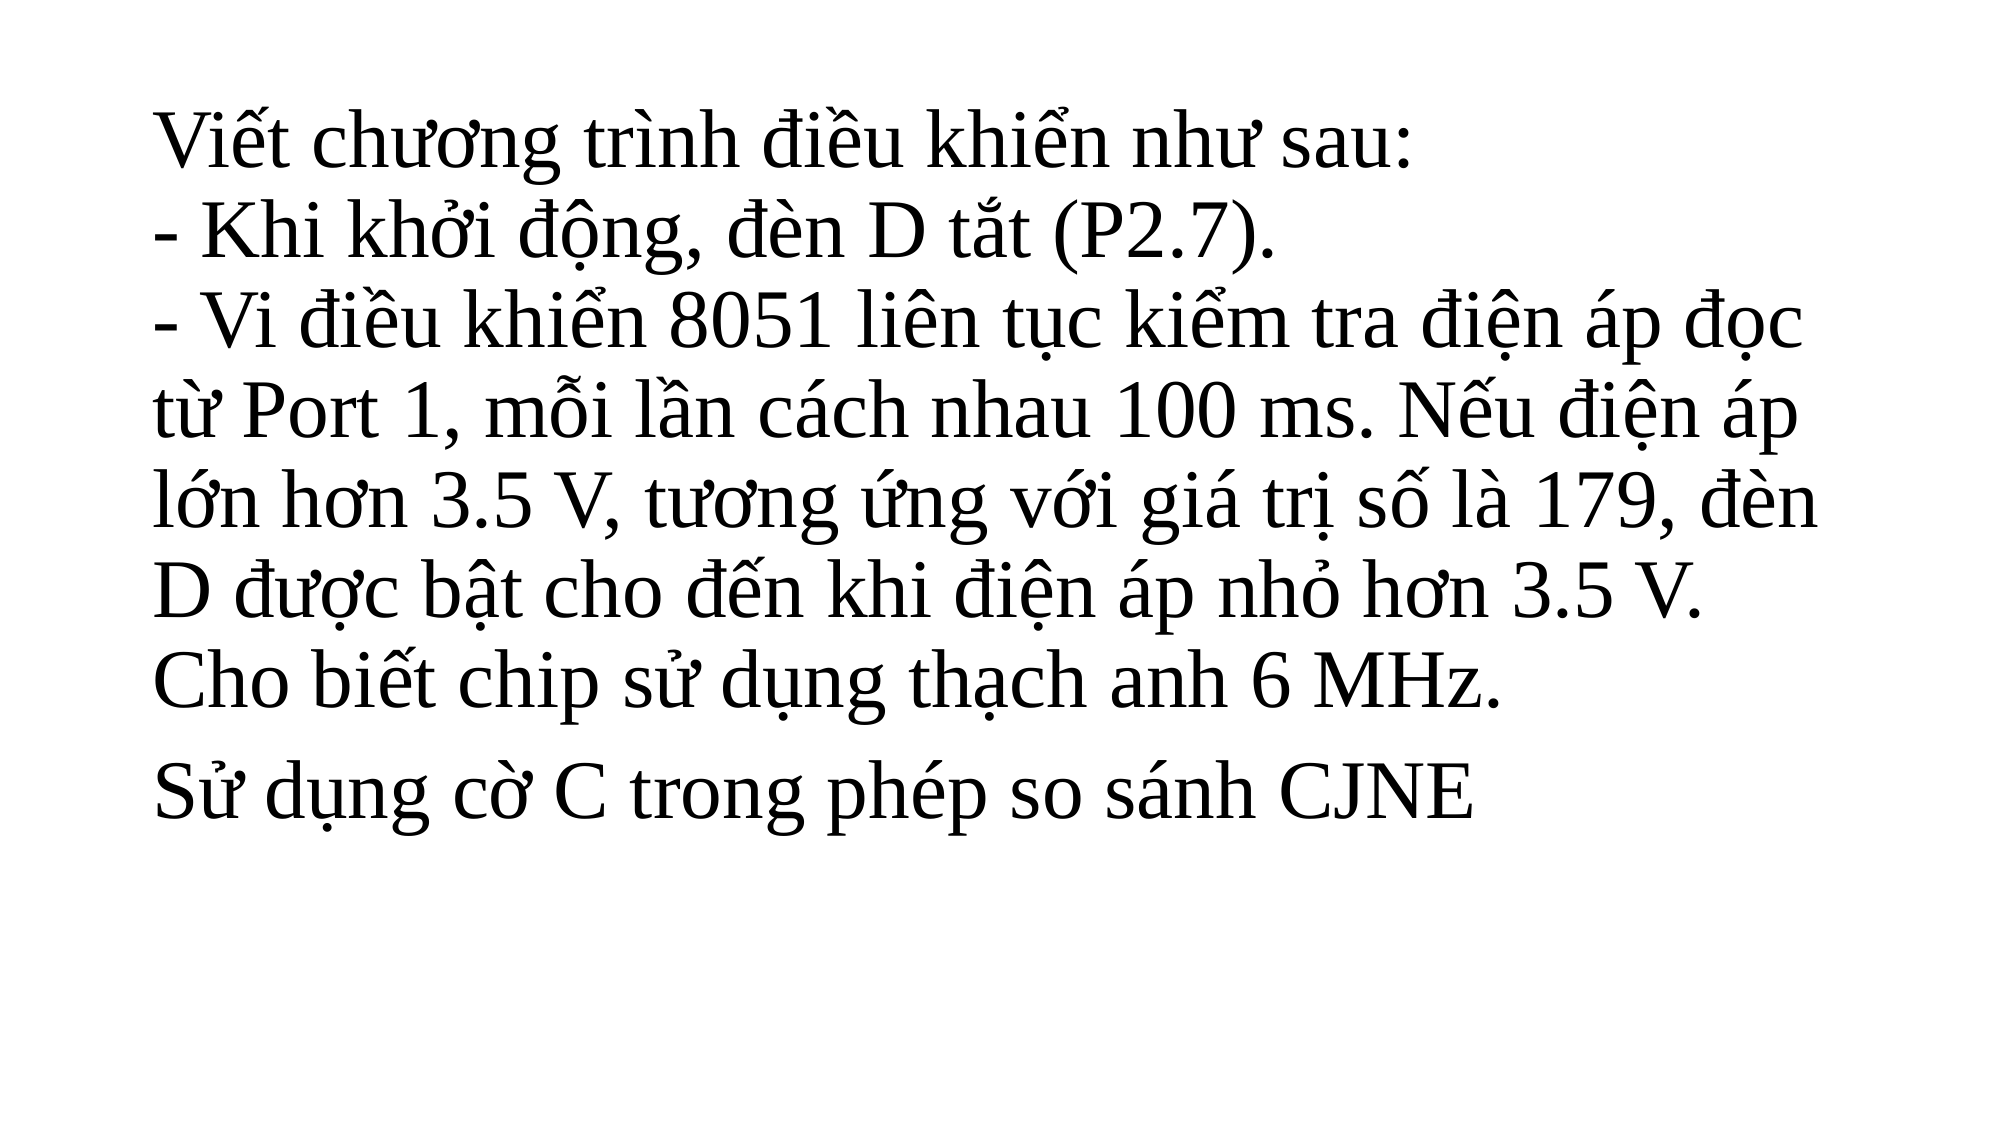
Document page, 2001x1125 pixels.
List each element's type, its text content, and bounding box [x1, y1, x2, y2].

list Viết chương trình điều khiển như sau: - Khi khởi động, đèn D tắt (P2.7). - Vi điều khiển 8051 liên tục kiểm tra điện áp đọc từ Port 1, mỗi lần cách nhau 100 ms. Nếu điện áp lớn hơn 3.5 V, tương ứng với giá trị số là 179, đèn D được bật cho đến khi điện áp nhỏ hơn 3.5 V. Cho biết chip sử dụng thạch anh 6 MHz. Sử dụng cờ C trong phép so sánh CJNE [137, 88, 1863, 1014]
